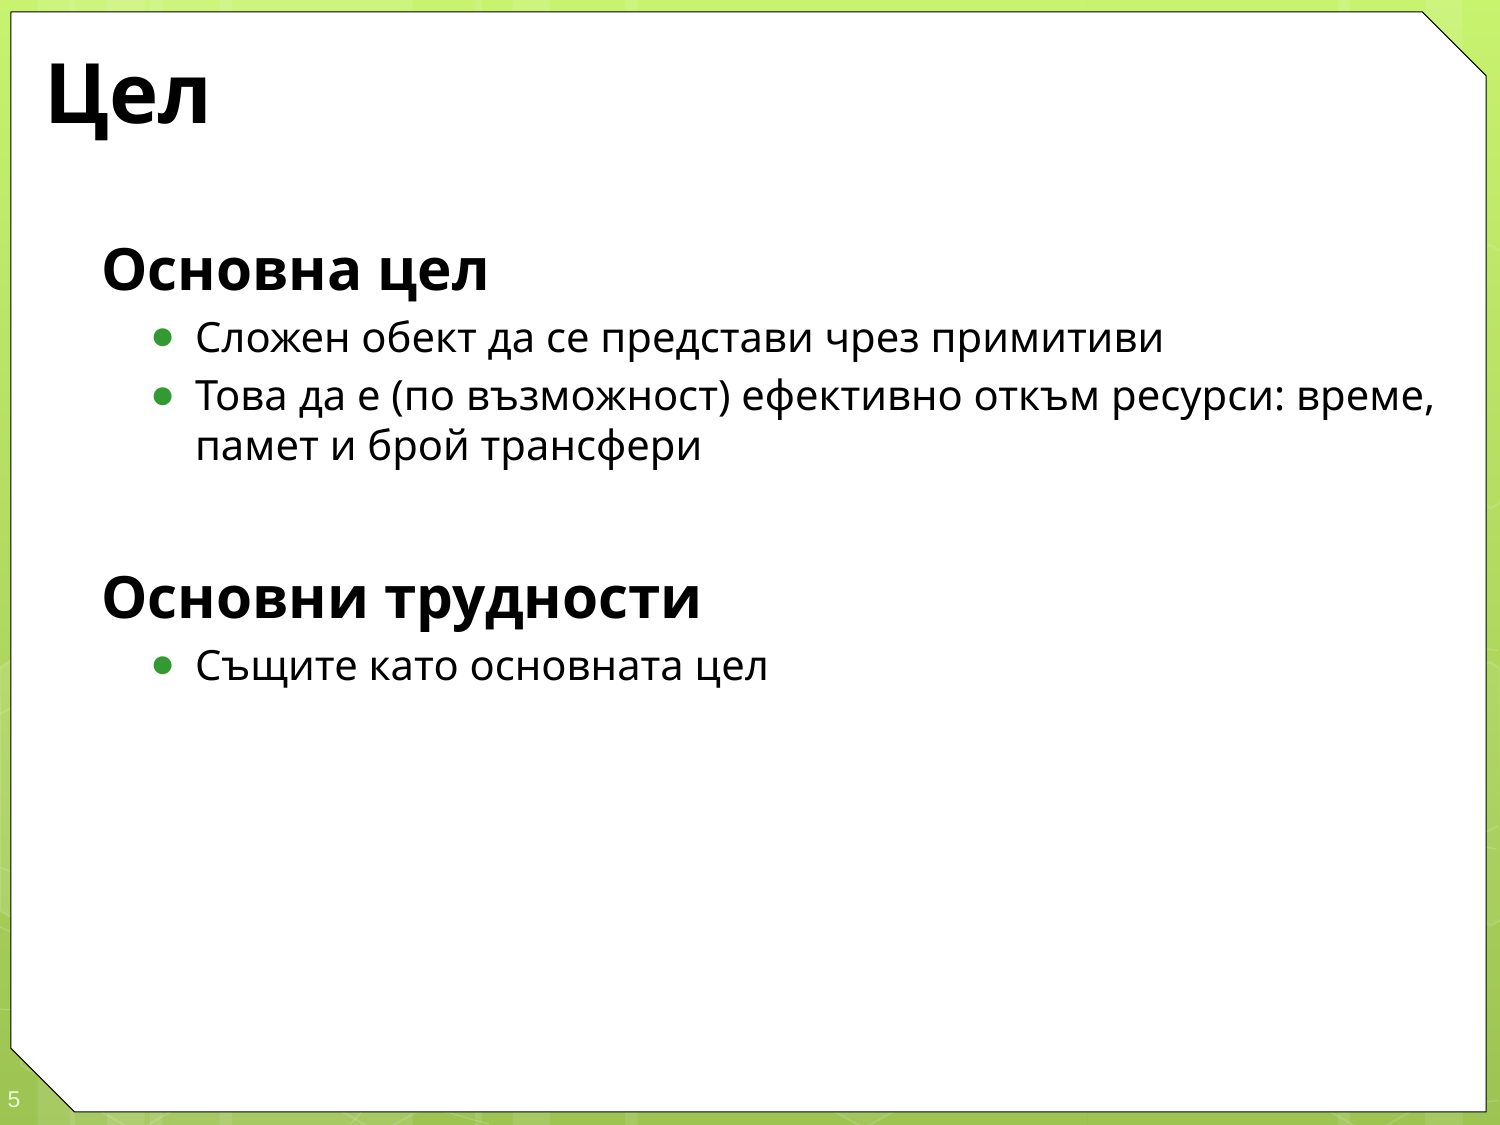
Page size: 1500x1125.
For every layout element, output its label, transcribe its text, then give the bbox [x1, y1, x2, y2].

list Основна цел Сложен обект да се представи чрез примитиви Това да е (по възможност) ефективно откъм ресурси: време, памет и брой трансфери Основни трудности Същите като основната цел [75, 224, 1488, 1113]
title Цел [29, 37, 1450, 144]
